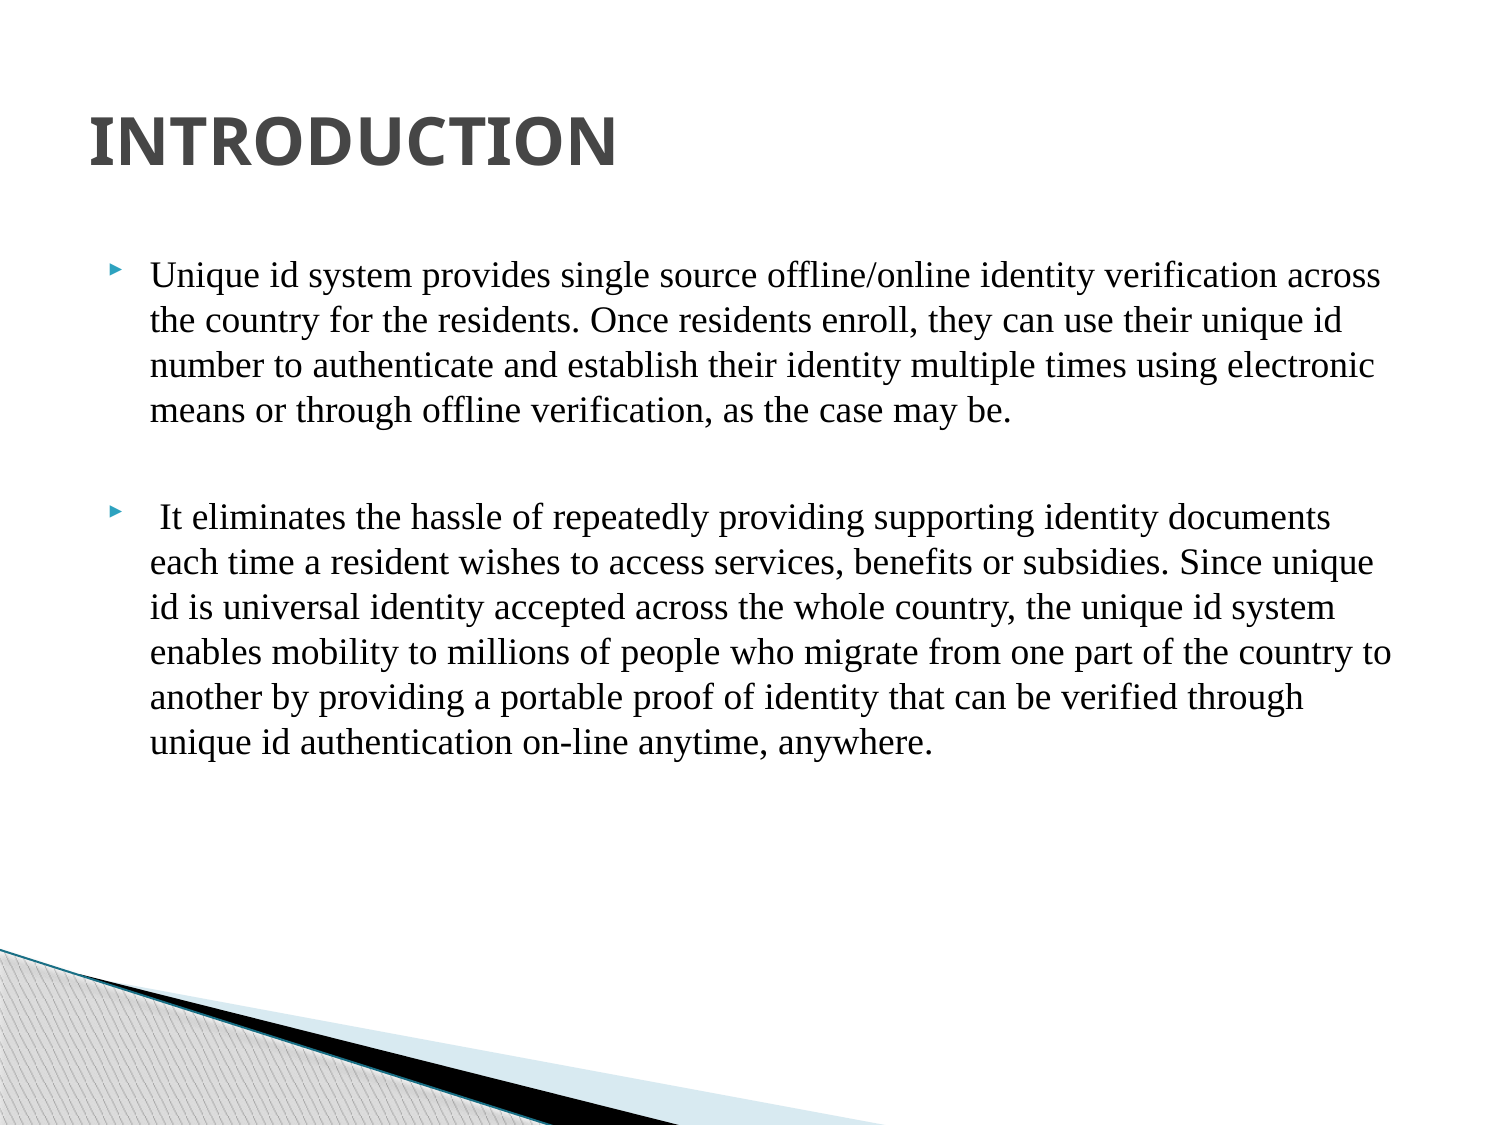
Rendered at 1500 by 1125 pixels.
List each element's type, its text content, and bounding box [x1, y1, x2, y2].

title INTRODUCTION [75, 45, 1425, 233]
list Unique id system provides single source offline/online identity verification across the country for the residents. Once residents enroll, they can use their unique id number to authenticate and establish their identity multiple times using electronic means or through offline verification, as the case may be. It eliminates the hassle of repeatedly providing supporting identity documents each time a resident wishes to access services, benefits or subsidies. Since unique id is universal identity accepted across the whole country, the unique id system enables mobility to millions of people who migrate from one part of the country to another by providing a portable proof of identity that can be verified through unique id authentication on-line anytime, anywhere. [75, 243, 1425, 986]
